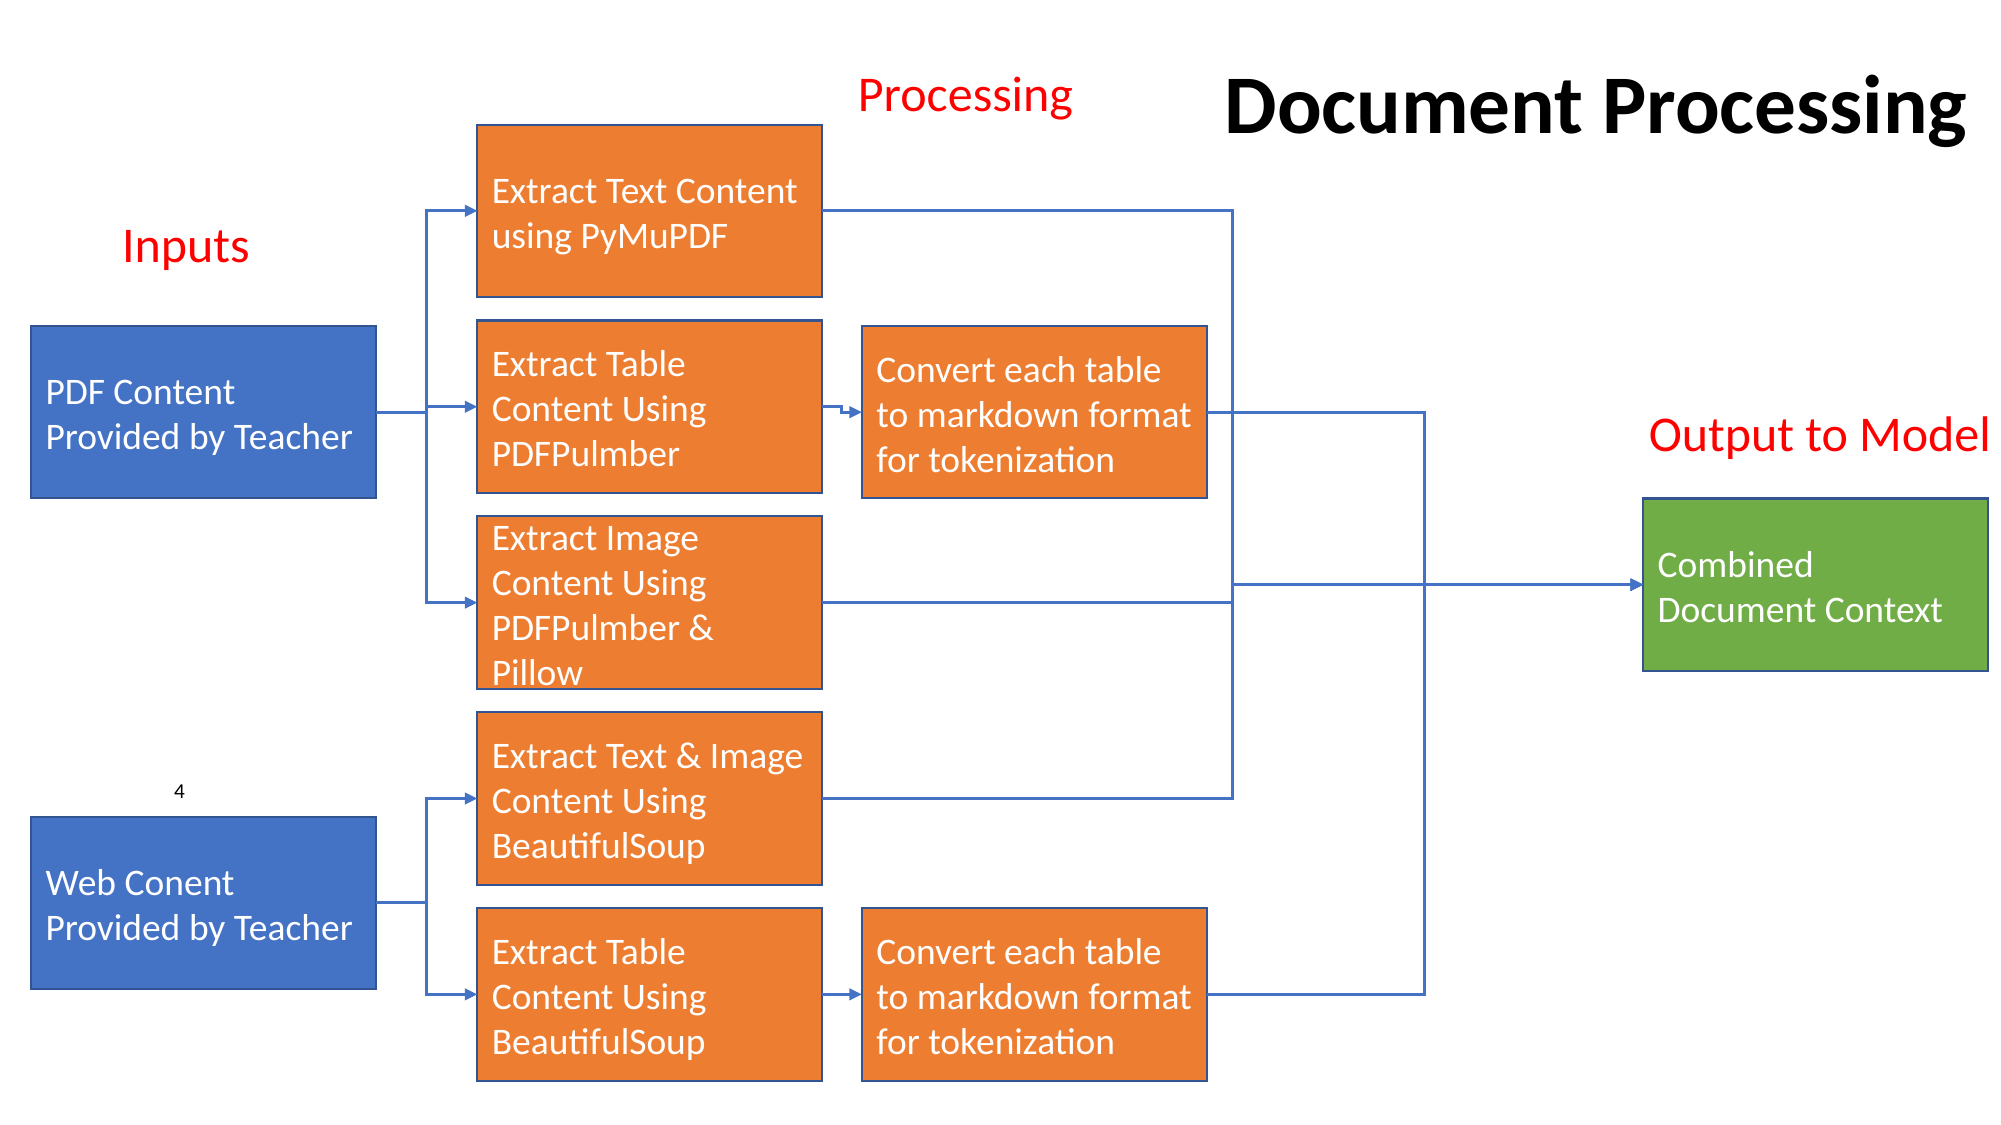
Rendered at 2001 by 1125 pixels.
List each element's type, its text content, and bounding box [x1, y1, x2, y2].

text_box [375, 406, 478, 412]
text_box 4 [159, 769, 246, 811]
text_box Web Conent Provided by Teacher [30, 816, 375, 990]
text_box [1206, 584, 1643, 995]
text_box Inputs [107, 205, 265, 281]
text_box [822, 584, 1206, 799]
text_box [375, 210, 478, 406]
text_box Extract Table Content Using BeautifulSoup [476, 907, 823, 1082]
text_box Extract Text & Image Content Using BeautifulSoup [476, 711, 823, 886]
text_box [375, 902, 478, 995]
text_box Document Processing [1209, 43, 1984, 158]
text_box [375, 412, 478, 603]
text_box PDF Content Provided by Teacher [30, 325, 375, 499]
text_box Extract Image Content Using PDFPulmber & Pillow [476, 515, 822, 690]
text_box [375, 798, 478, 902]
text_box Extract Table Content Using PDFPulmber [478, 319, 822, 494]
text_box Extract Text Content using PyMuPDF [476, 124, 823, 298]
text_box Output to Model [1643, 394, 2000, 469]
text_box Convert each table to markdown format for tokenization [861, 907, 1208, 1082]
text_box Combined Document Context [1643, 497, 1989, 672]
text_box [1206, 412, 1643, 584]
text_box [822, 210, 1643, 584]
text_box Processing [843, 53, 1089, 129]
